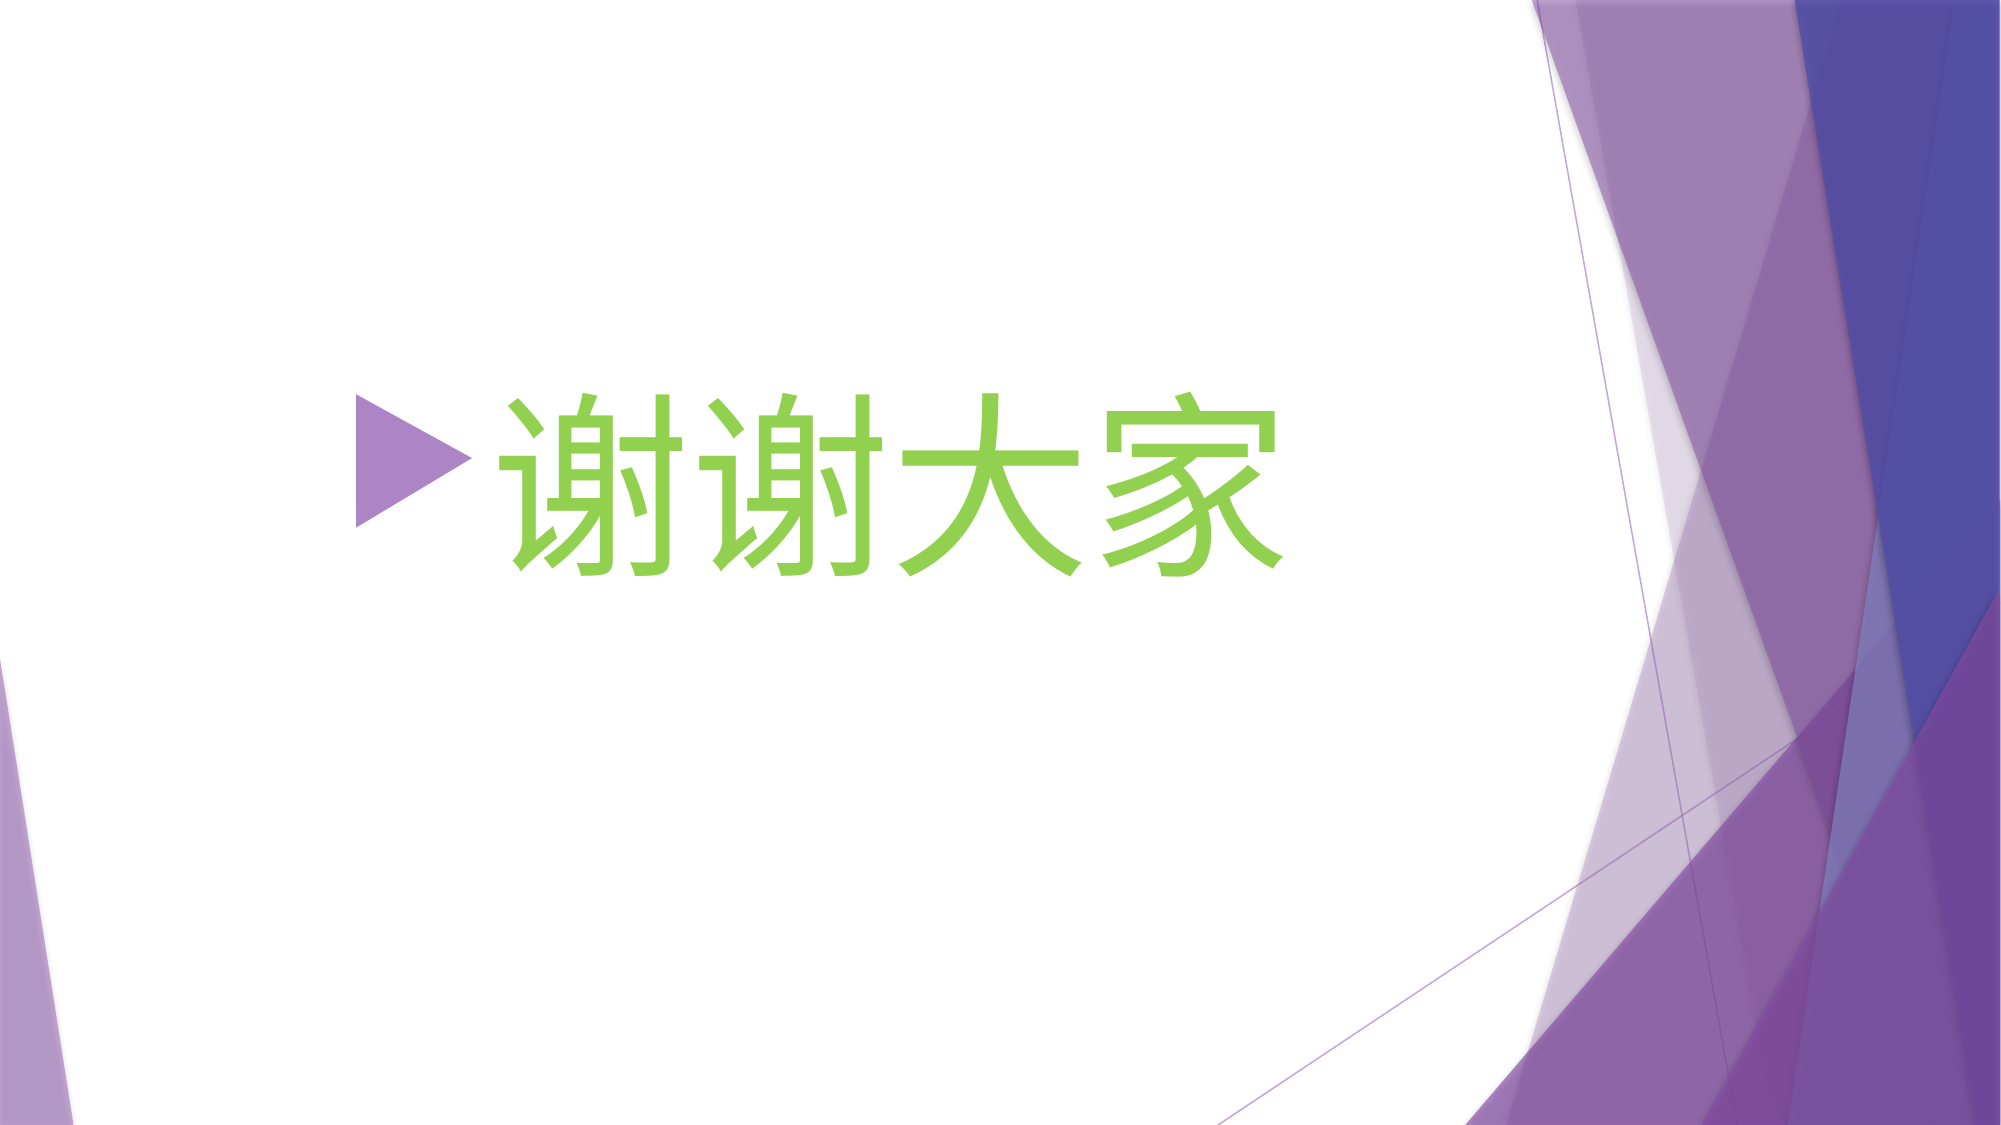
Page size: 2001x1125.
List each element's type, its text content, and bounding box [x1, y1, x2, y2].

list 谢谢大家 [111, 354, 1522, 992]
